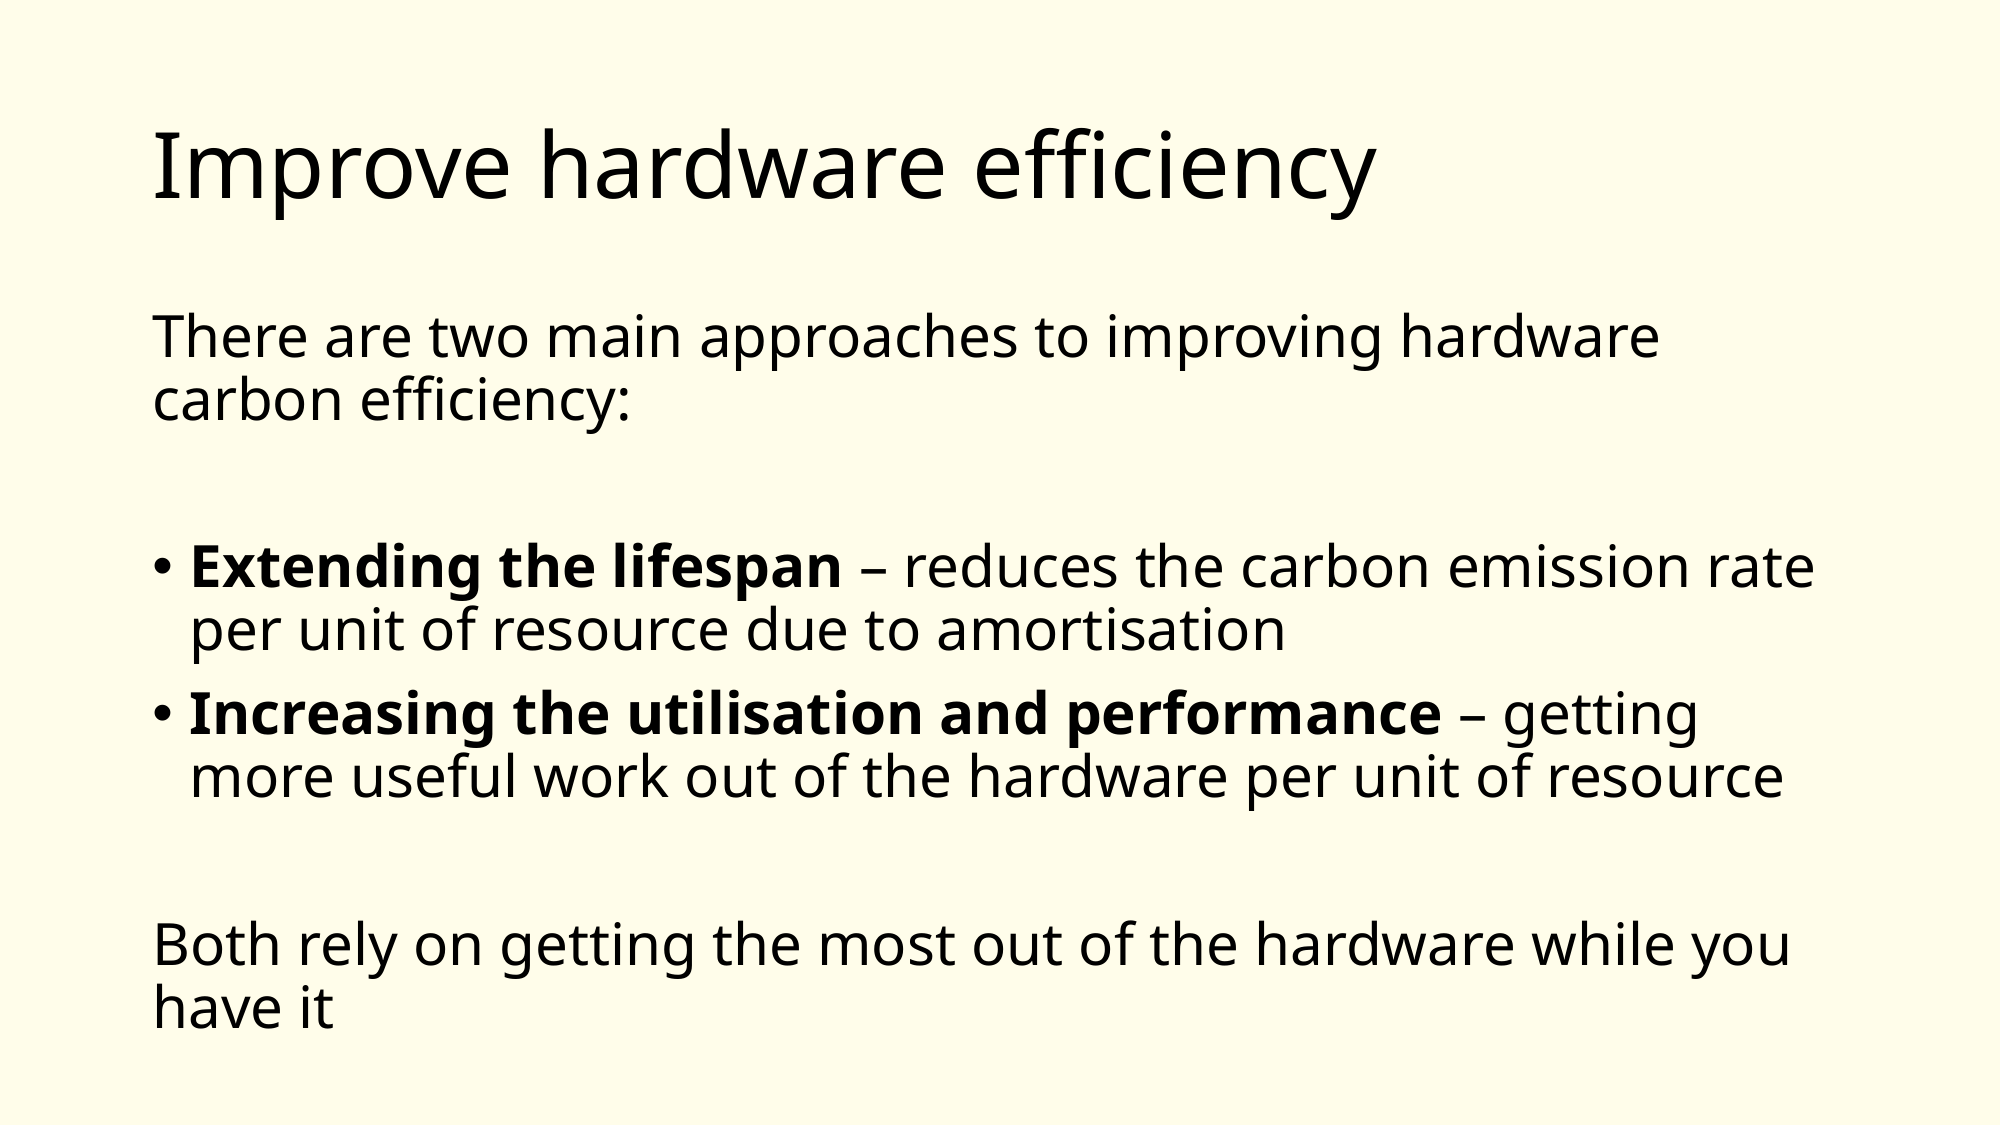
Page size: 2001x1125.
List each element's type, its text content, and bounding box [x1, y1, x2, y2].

title Improve hardware efficiency [137, 59, 1863, 278]
list There are two main approaches to improving hardware carbon efficiency: Extending the lifespan – reduces the carbon emission rate per unit of resource due to amortisation Increasing the utilisation and performance – getting more useful work out of the hardware per unit of resource Both rely on getting the most out of the hardware while you have it [137, 299, 1863, 1014]
